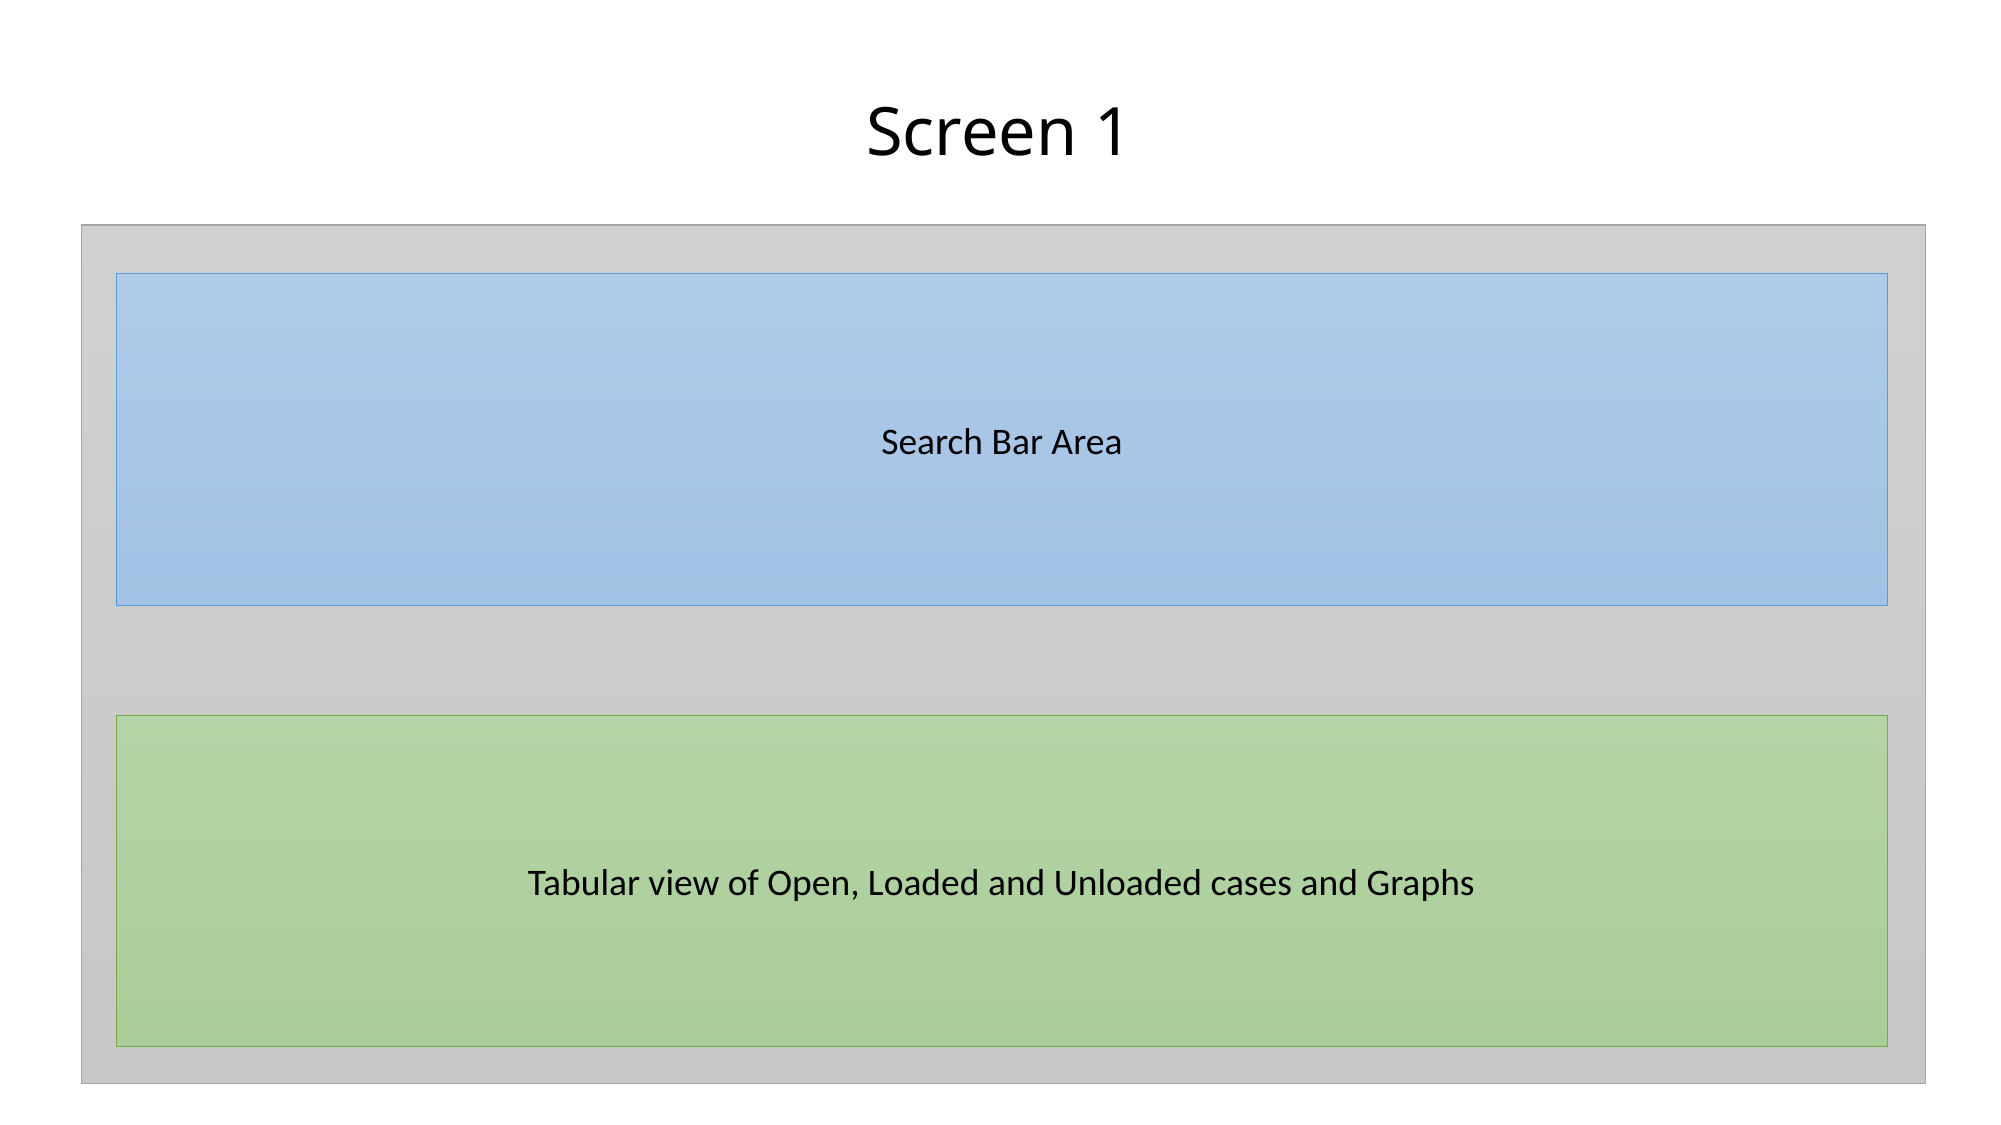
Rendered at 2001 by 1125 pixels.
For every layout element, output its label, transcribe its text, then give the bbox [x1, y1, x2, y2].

text_box Tabular view of Open, Loaded and Unloaded cases and Graphs [116, 715, 1888, 1047]
title Screen 1 [249, 98, 1750, 177]
text_box Search Bar Area [116, 273, 1888, 606]
text_box [81, 224, 1926, 1084]
